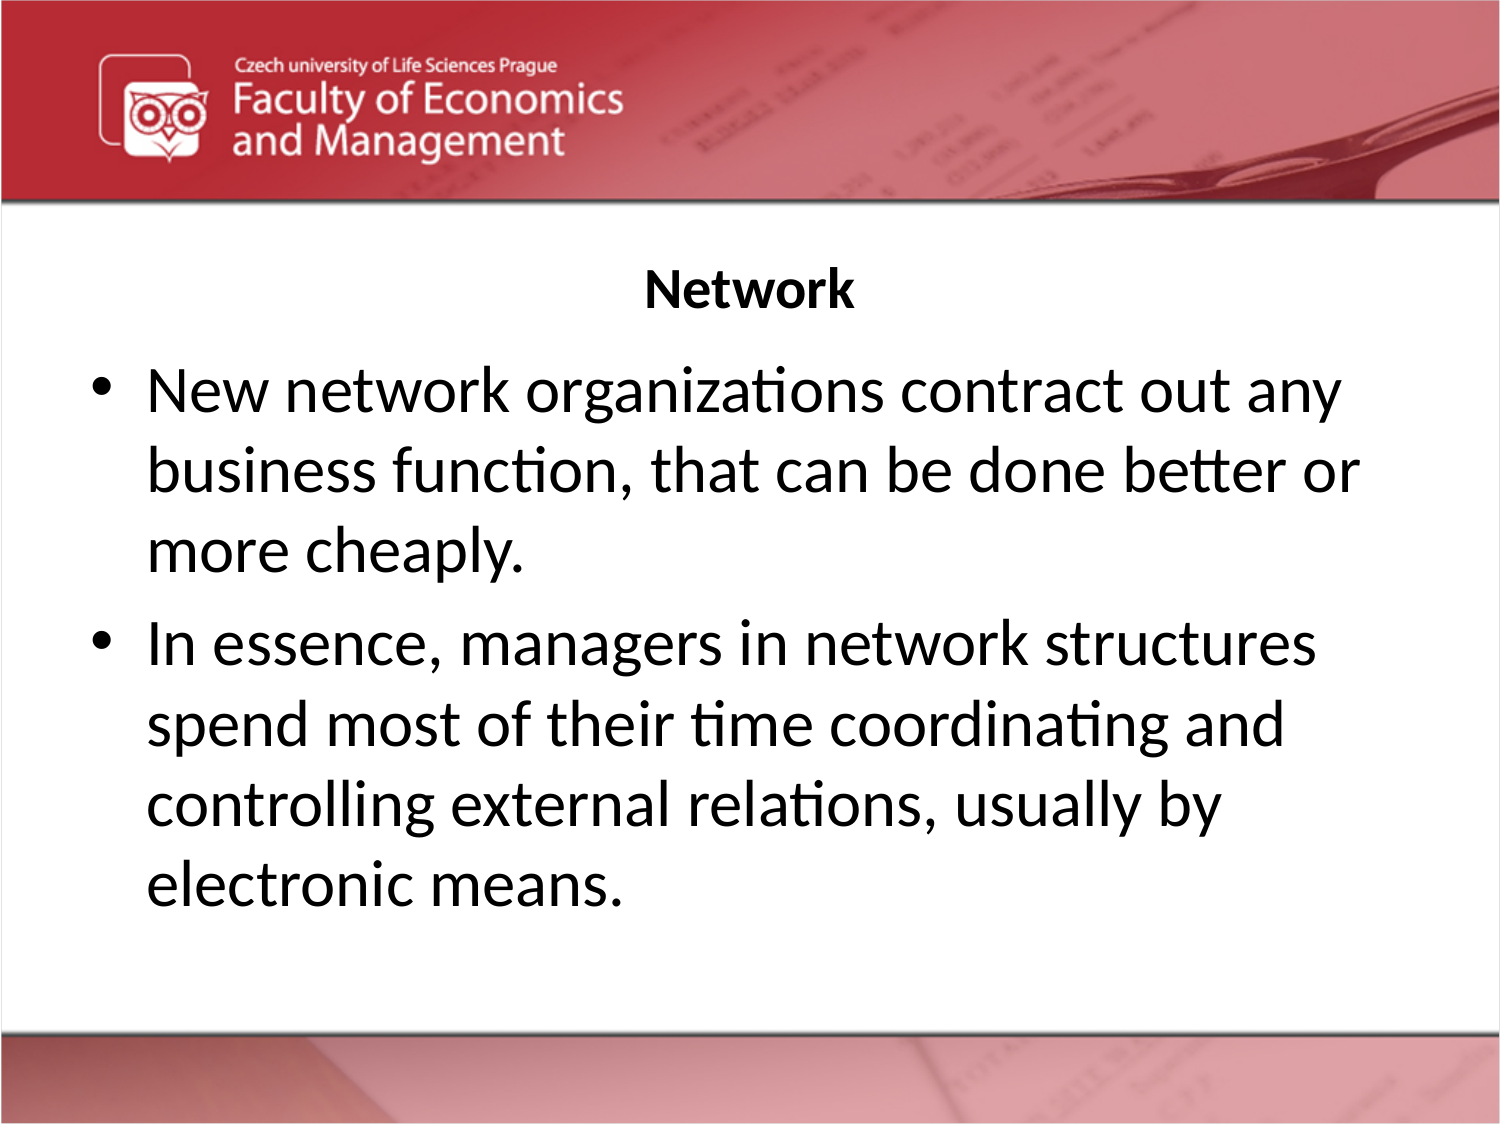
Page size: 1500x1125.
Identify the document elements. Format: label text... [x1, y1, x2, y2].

list New network organizations contract out any business function, that can be done better or more cheaply. In essence, managers in network structures spend most of their time coordinating and controlling external relations, usually by electronic means. [75, 338, 1425, 1012]
title Network [75, 231, 1425, 338]
picture [0, 0, 1500, 1125]
